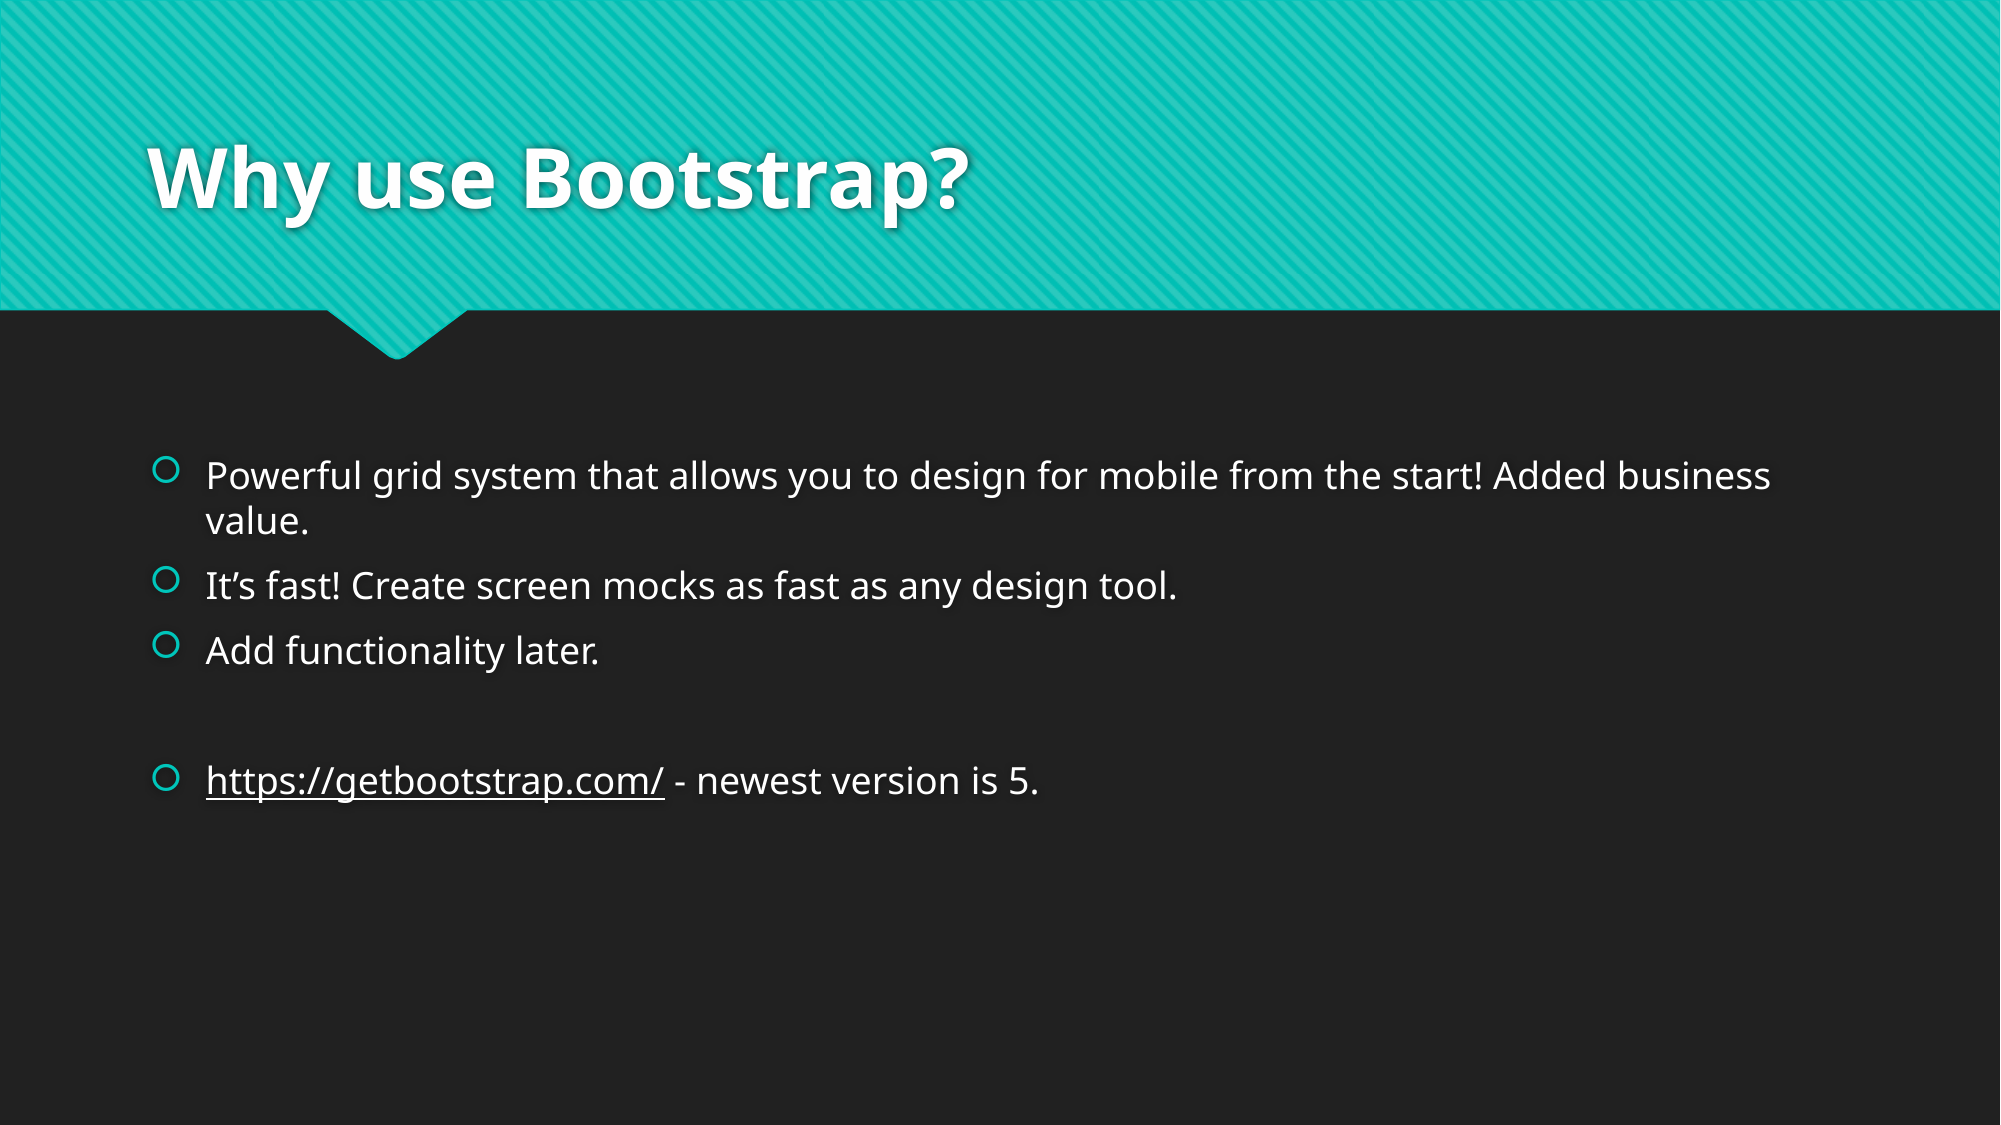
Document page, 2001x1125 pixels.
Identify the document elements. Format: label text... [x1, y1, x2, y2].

title Why use Bootstrap? [132, 73, 1868, 233]
list Powerful grid system that allows you to design for mobile from the start! Added business value. It’s fast! Create screen mocks as fast as any design tool. Add functionality later. https://getbootstrap.com/ - newest version is 5. [134, 364, 1866, 962]
